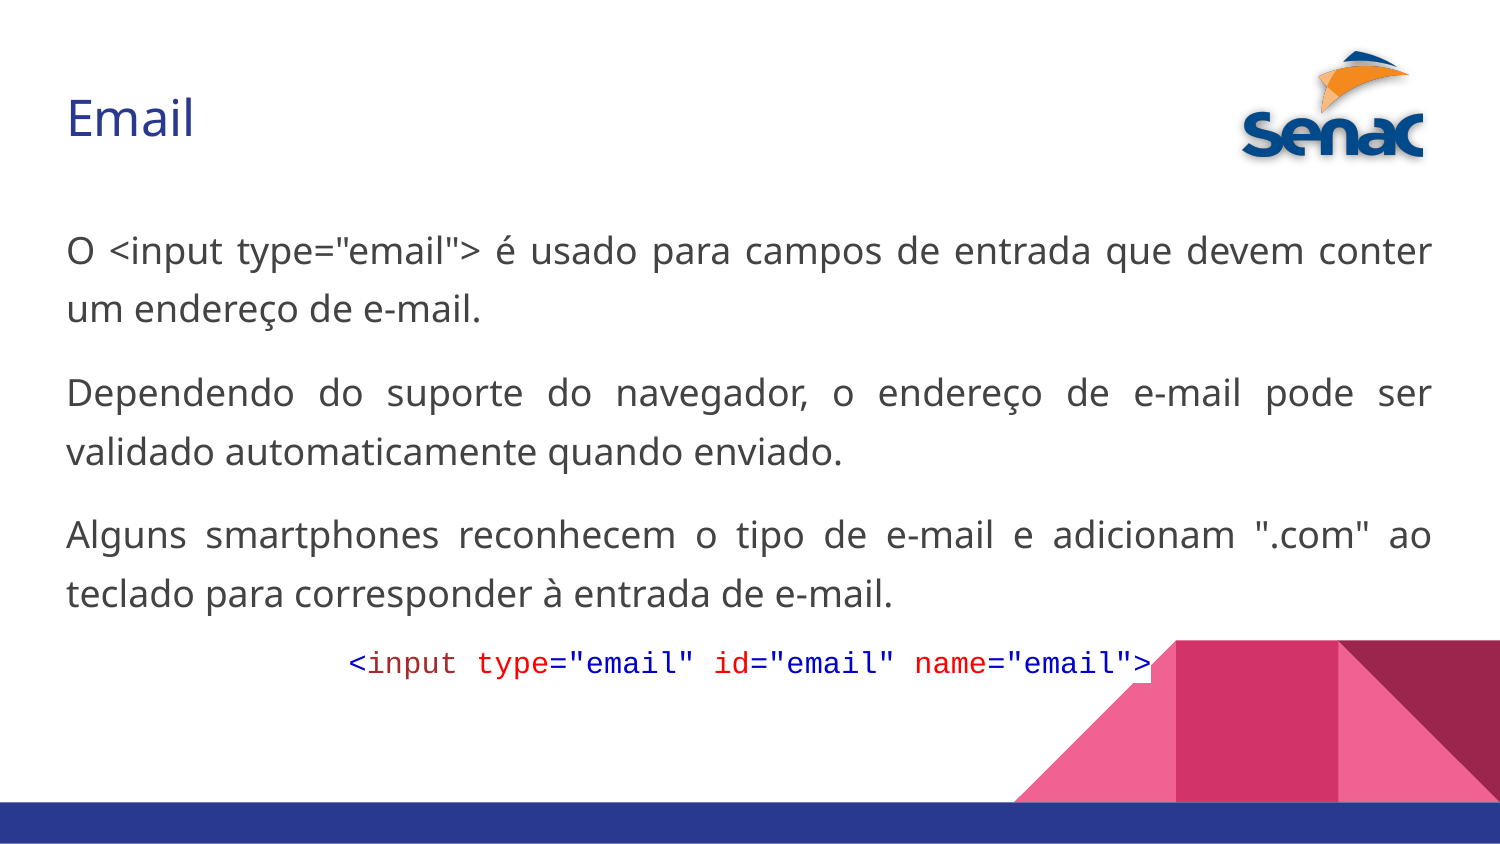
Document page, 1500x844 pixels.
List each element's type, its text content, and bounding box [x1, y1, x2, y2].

title Email [51, 67, 1243, 167]
list O <input type="email"> é usado para campos de entrada que devem conter um endereço de e-mail. Dependendo do suporte do navegador, o endereço de e-mail pode ser validado automaticamente quando enviado. Alguns smartphones reconhecem o tipo de e-mail e adicionam ".com" ao teclado para corresponder à entrada de e-mail. <input type="email" id="email" name="email"> [51, 201, 1449, 750]
picture [1242, 50, 1423, 157]
